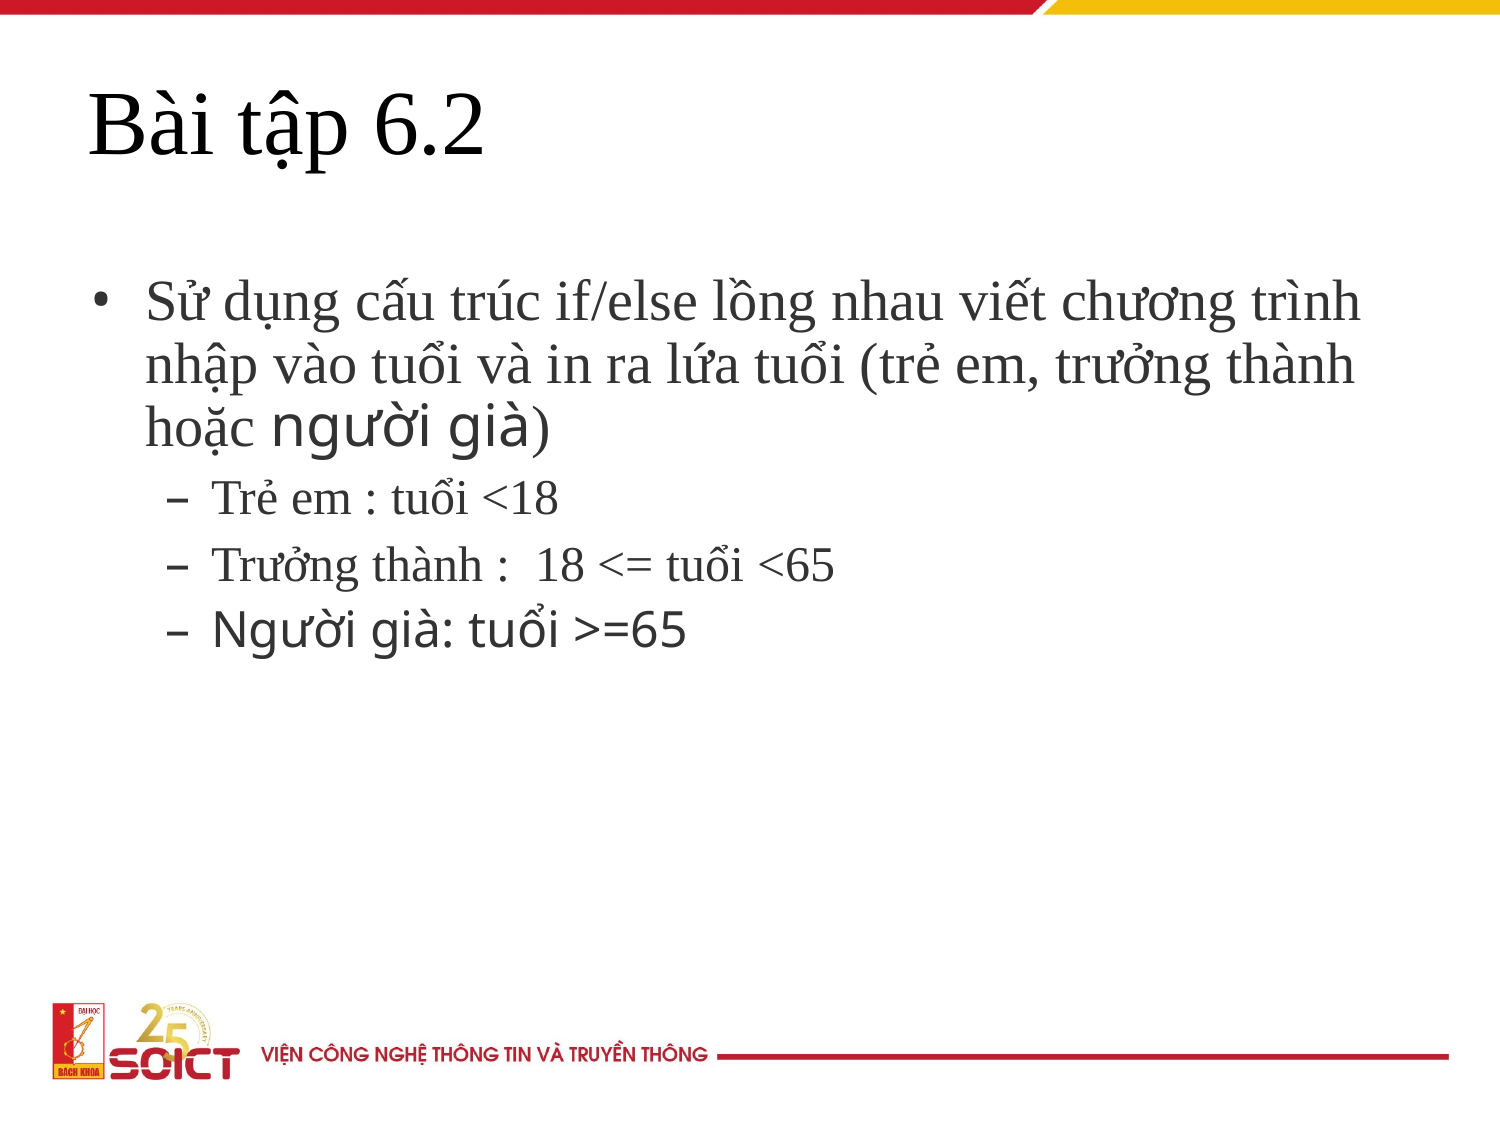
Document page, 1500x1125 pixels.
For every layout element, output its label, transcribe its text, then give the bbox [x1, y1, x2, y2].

picture [0, 0, 1500, 1125]
list Sử dụng cấu trúc if/else lồng nhau viết chương trình nhập vào tuổi và in ra lứa tuổi (trẻ em, trưởng thành hoặc người già) Trẻ em : tuổi <18 Trưởng thành : 18 <= tuổi <65 Người già: tuổi >=65 [75, 262, 1425, 994]
title Bài tập 6.2 [72, 16, 1425, 233]
